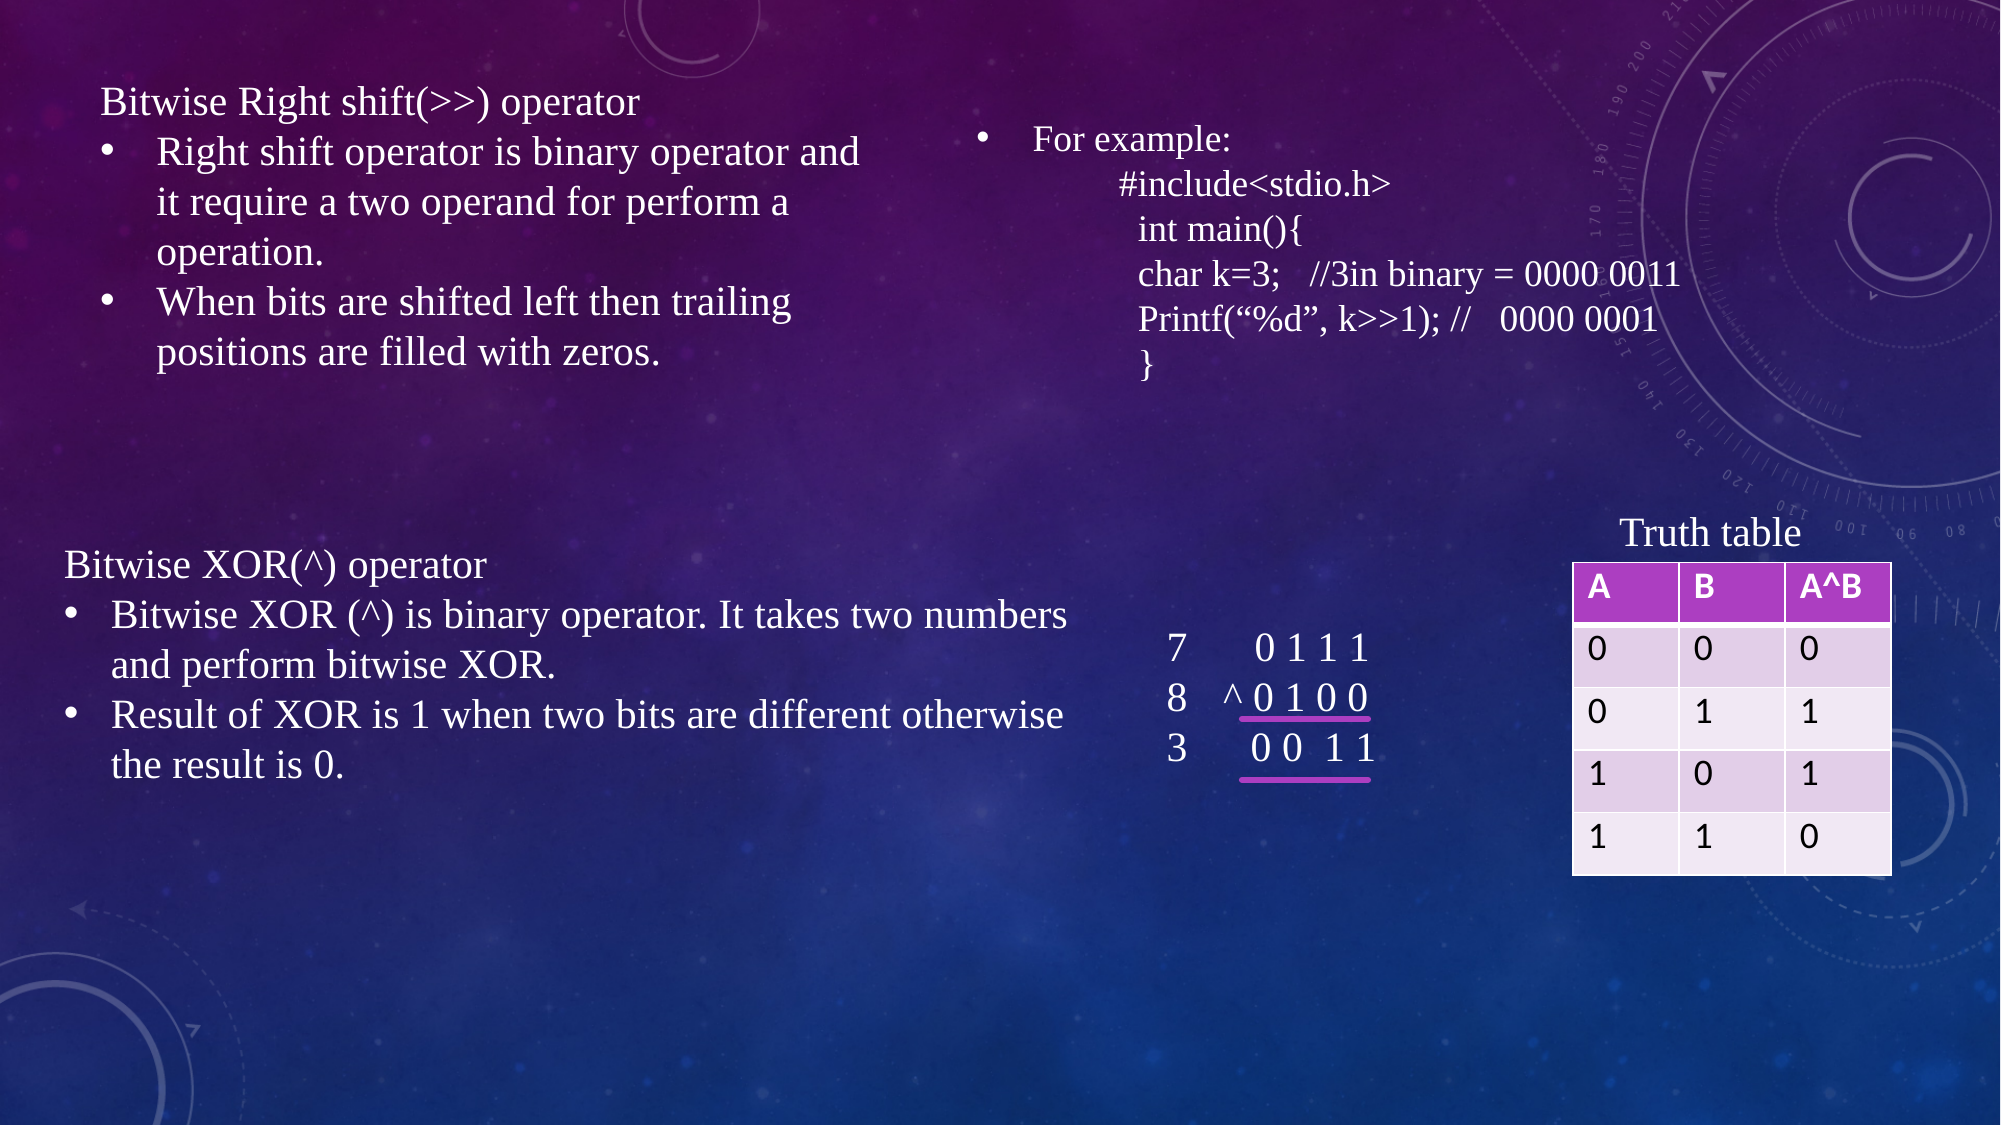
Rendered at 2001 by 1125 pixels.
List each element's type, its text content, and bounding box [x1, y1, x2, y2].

table_header A^B [1786, 563, 1890, 622]
table_cell 0 [1574, 688, 1678, 749]
table_cell 0 [1680, 751, 1784, 812]
table_cell 1 [1680, 688, 1784, 749]
table_header B [1680, 563, 1784, 622]
text_box Bitwise Right shift(>>) operator Right shift operator is binary operator and it require a two operand for perform a operation. When bits are shifted left then trailing positions are filled with zeros. [85, 66, 900, 477]
text_box Bitwise XOR(^) operator Bitwise XOR (^) is binary operator. It takes two numbers and perform bitwise XOR. Result of XOR is 1 when two bits are different otherwise the result is 0. [49, 529, 1120, 890]
picture [0, 0, 2001, 1125]
table_cell 1 [1680, 813, 1784, 874]
text_box Truth table [1604, 496, 1860, 562]
table_header A [1574, 563, 1678, 622]
table_cell 0 [1786, 813, 1890, 874]
text_box 0 1 1 1 ^ 0 1 0 0 3 0 0 1 1 [1151, 562, 1490, 828]
text_box For example: #include<stdio.h> int main(){ char k=3; //3in binary = 0000 0011 Printf(“%d”, k>>1); // 0000 0001 } [961, 106, 1733, 437]
table_cell 0 [1574, 628, 1678, 687]
table_cell 1 [1574, 813, 1678, 874]
table_cell 1 [1574, 751, 1678, 812]
table_cell 0 [1786, 628, 1890, 687]
table_cell 1 [1786, 688, 1890, 749]
table_cell 1 [1786, 751, 1890, 812]
table_cell 0 [1680, 628, 1784, 687]
